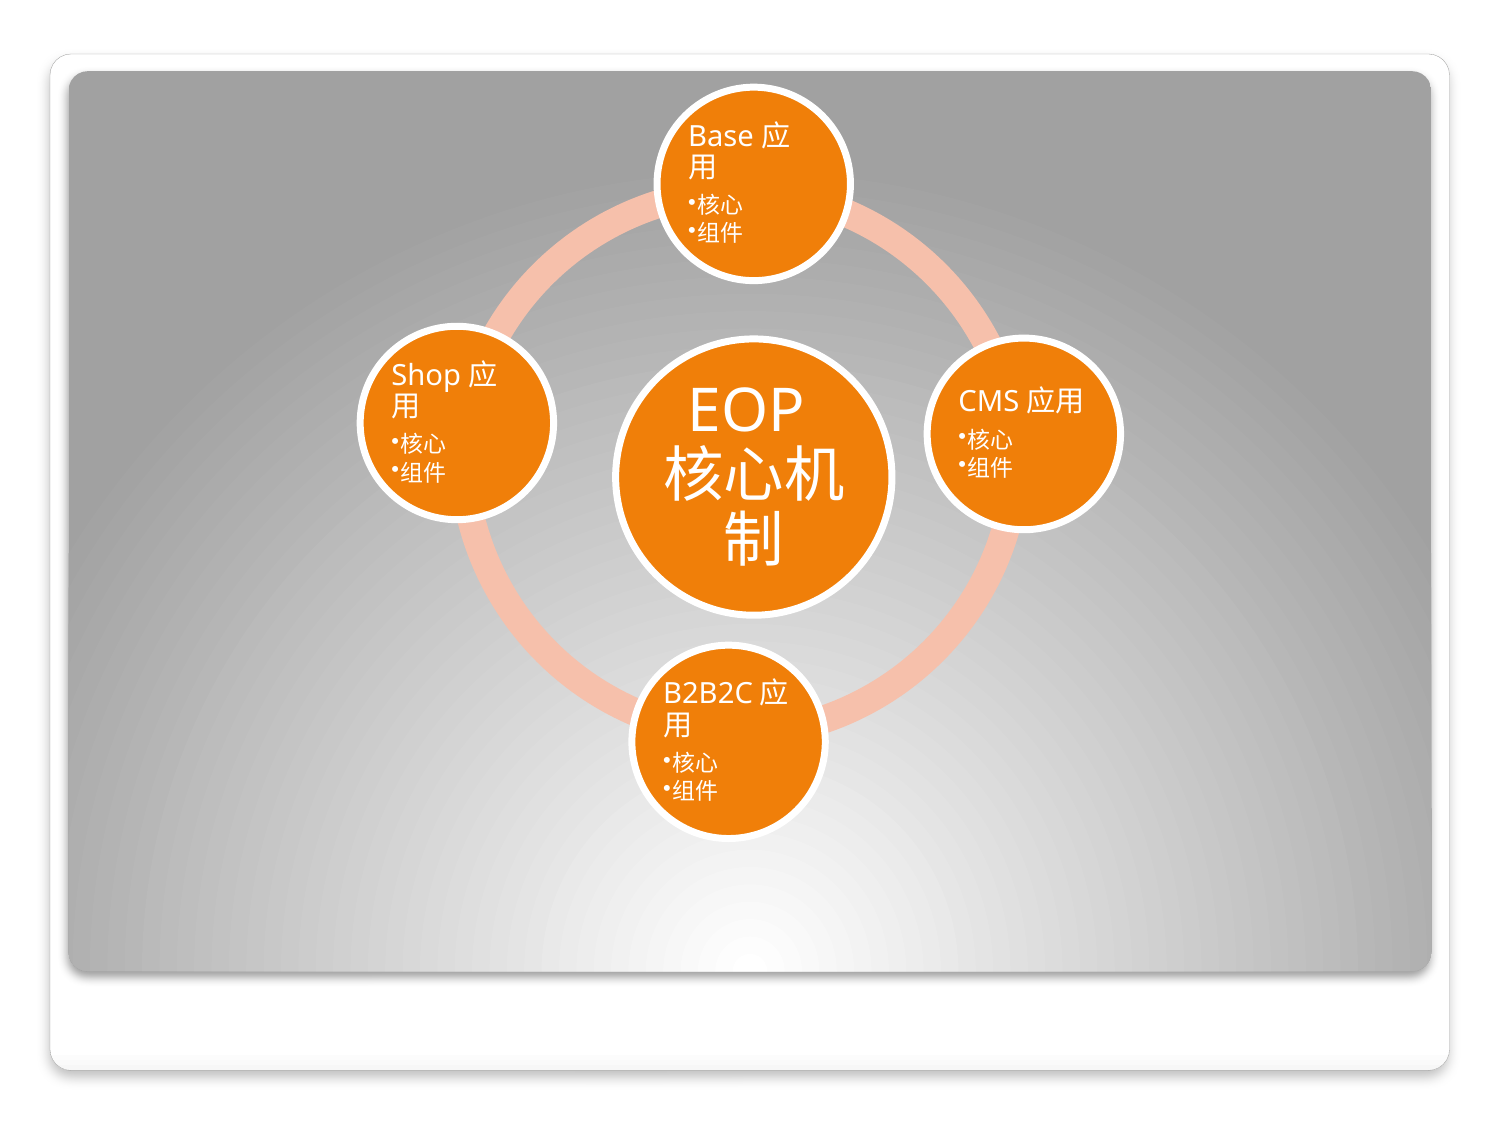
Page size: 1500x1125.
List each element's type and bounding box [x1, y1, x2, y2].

list [82, 86, 1426, 868]
title [82, 878, 1425, 990]
